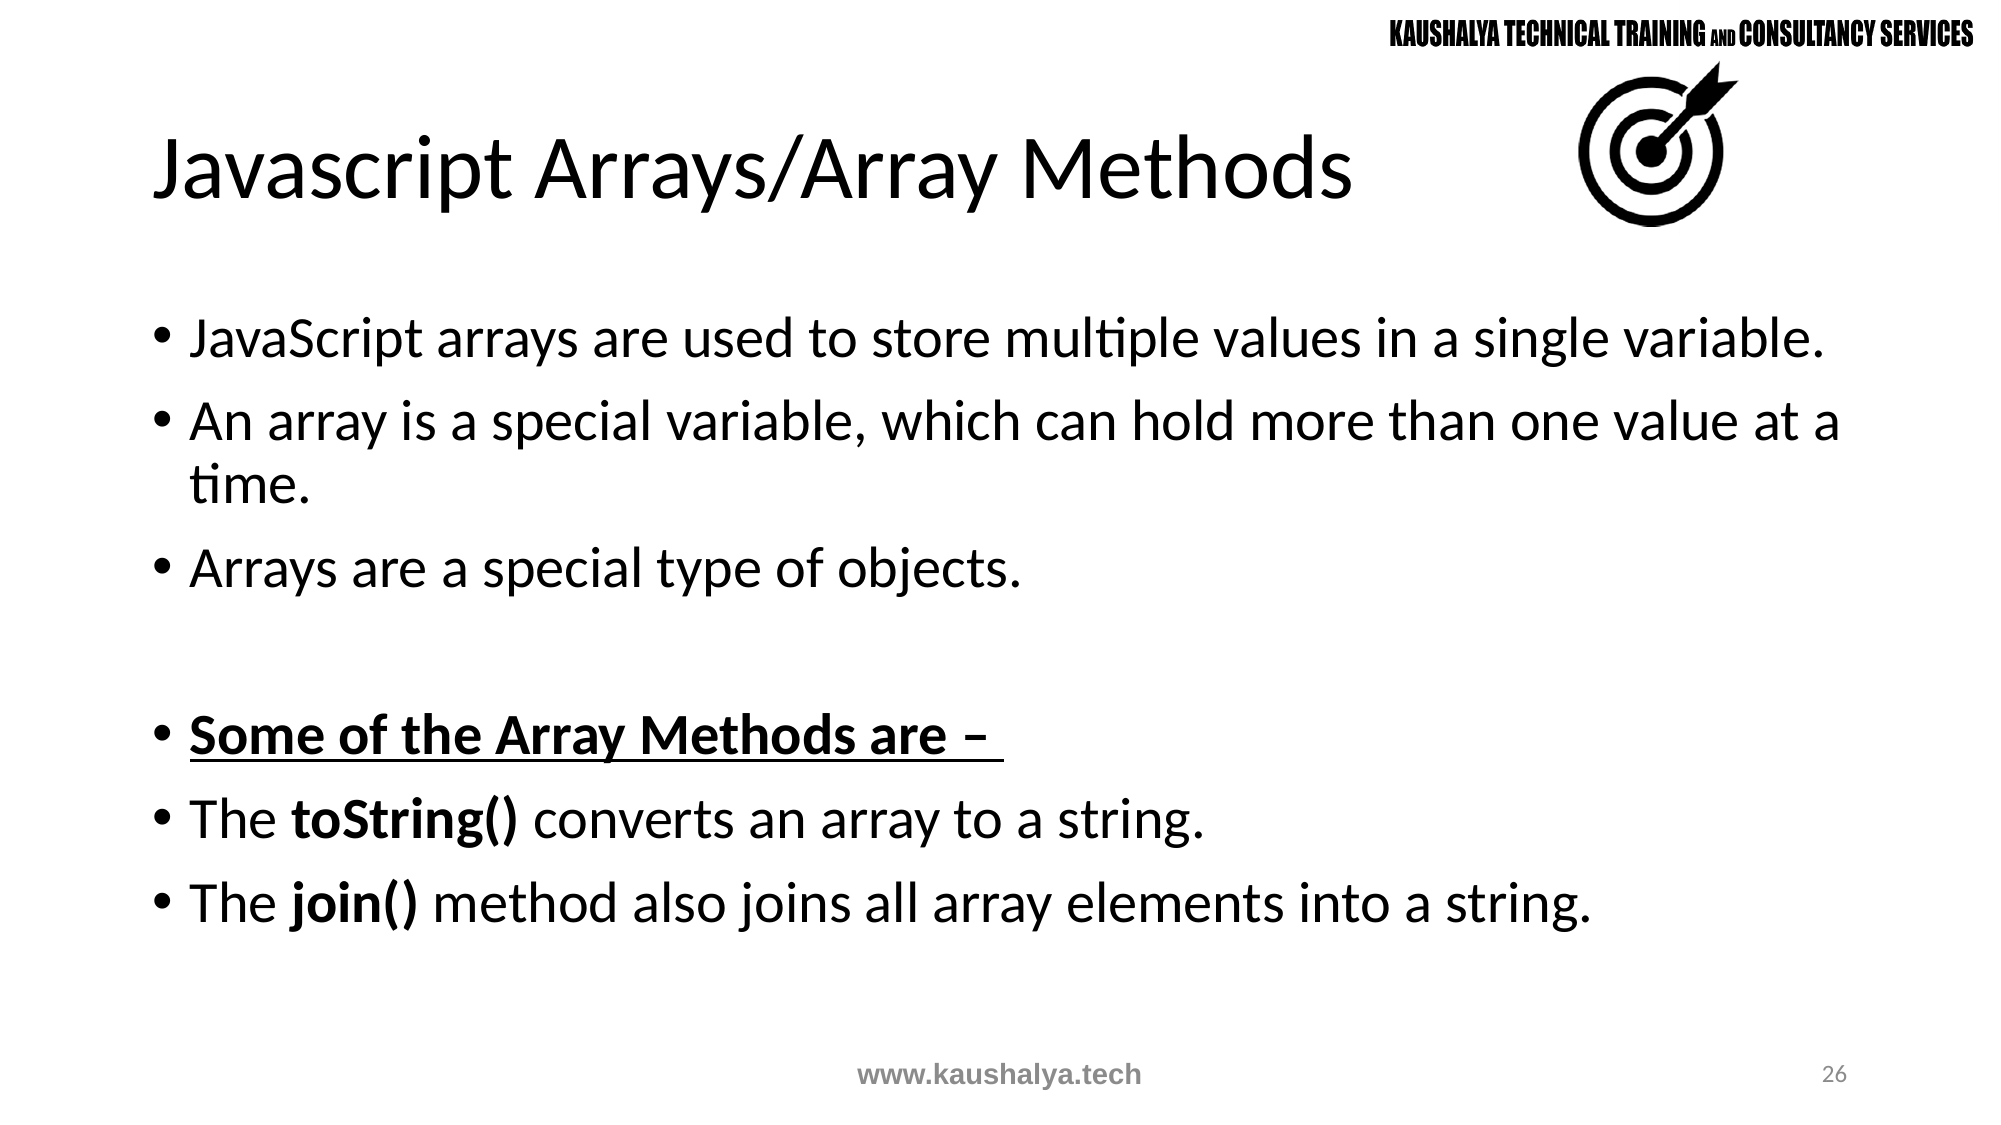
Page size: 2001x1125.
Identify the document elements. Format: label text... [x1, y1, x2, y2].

list JavaScript arrays are used to store multiple values in a single variable. An array is a special variable, which can hold more than one value at a time. Arrays are a special type of objects. Some of the Array Methods are – The toString() converts an array to a string. The join() method also joins all array elements into a string. [137, 299, 1863, 1014]
slide_number 26 [1412, 1042, 1863, 1103]
picture [1360, 0, 1999, 236]
footer www.kaushalya.tech [662, 1042, 1338, 1103]
title Javascript Arrays/Array Methods [137, 59, 1863, 278]
